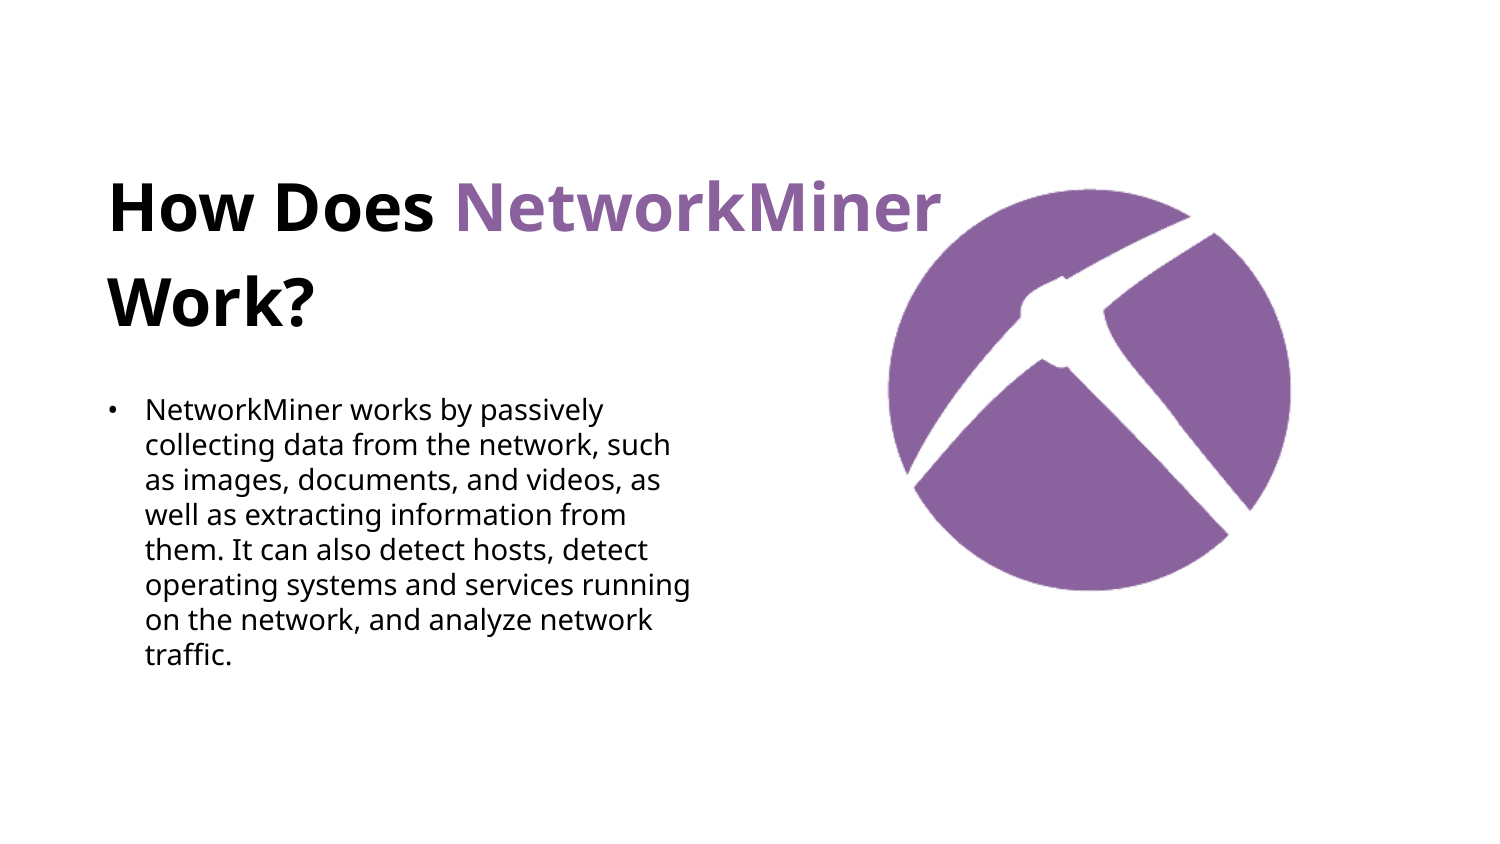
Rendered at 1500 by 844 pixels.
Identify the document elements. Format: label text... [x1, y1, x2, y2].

title How Does NetworkMiner Work? [105, 146, 1041, 341]
picture [867, 168, 1312, 613]
text_box NetworkMiner works by passively collecting data from the network, such as images, documents, and videos, as well as extracting information from them. It can also detect hosts, detect operating systems and services running on the network, and analyze network traffic. [105, 390, 726, 672]
